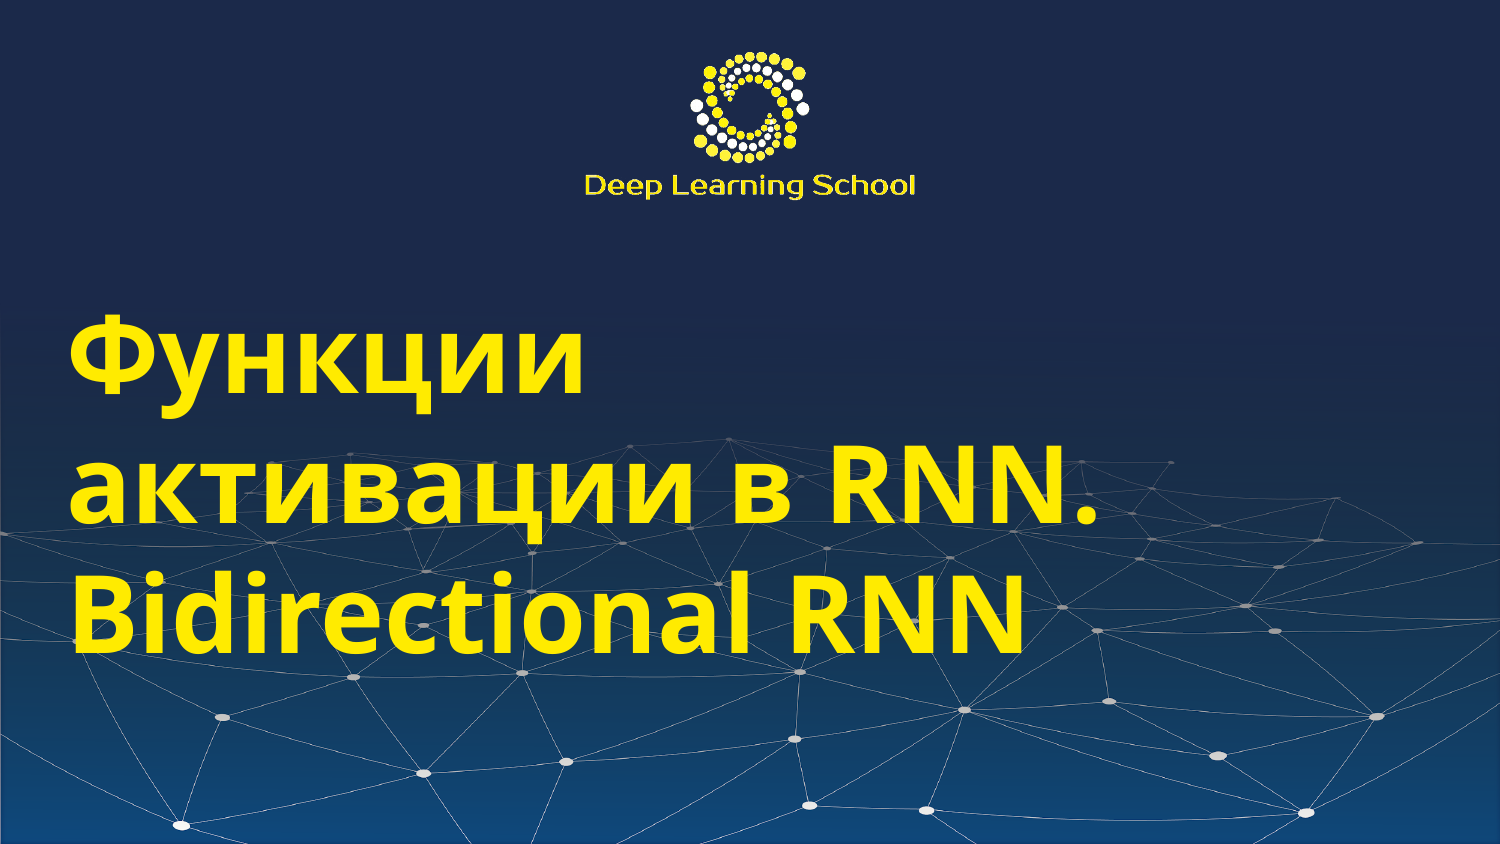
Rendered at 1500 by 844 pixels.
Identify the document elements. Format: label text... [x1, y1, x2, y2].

picture [0, 0, 1500, 844]
title Функции активации в RNN. Bidirectional RNN [51, 353, 1133, 691]
